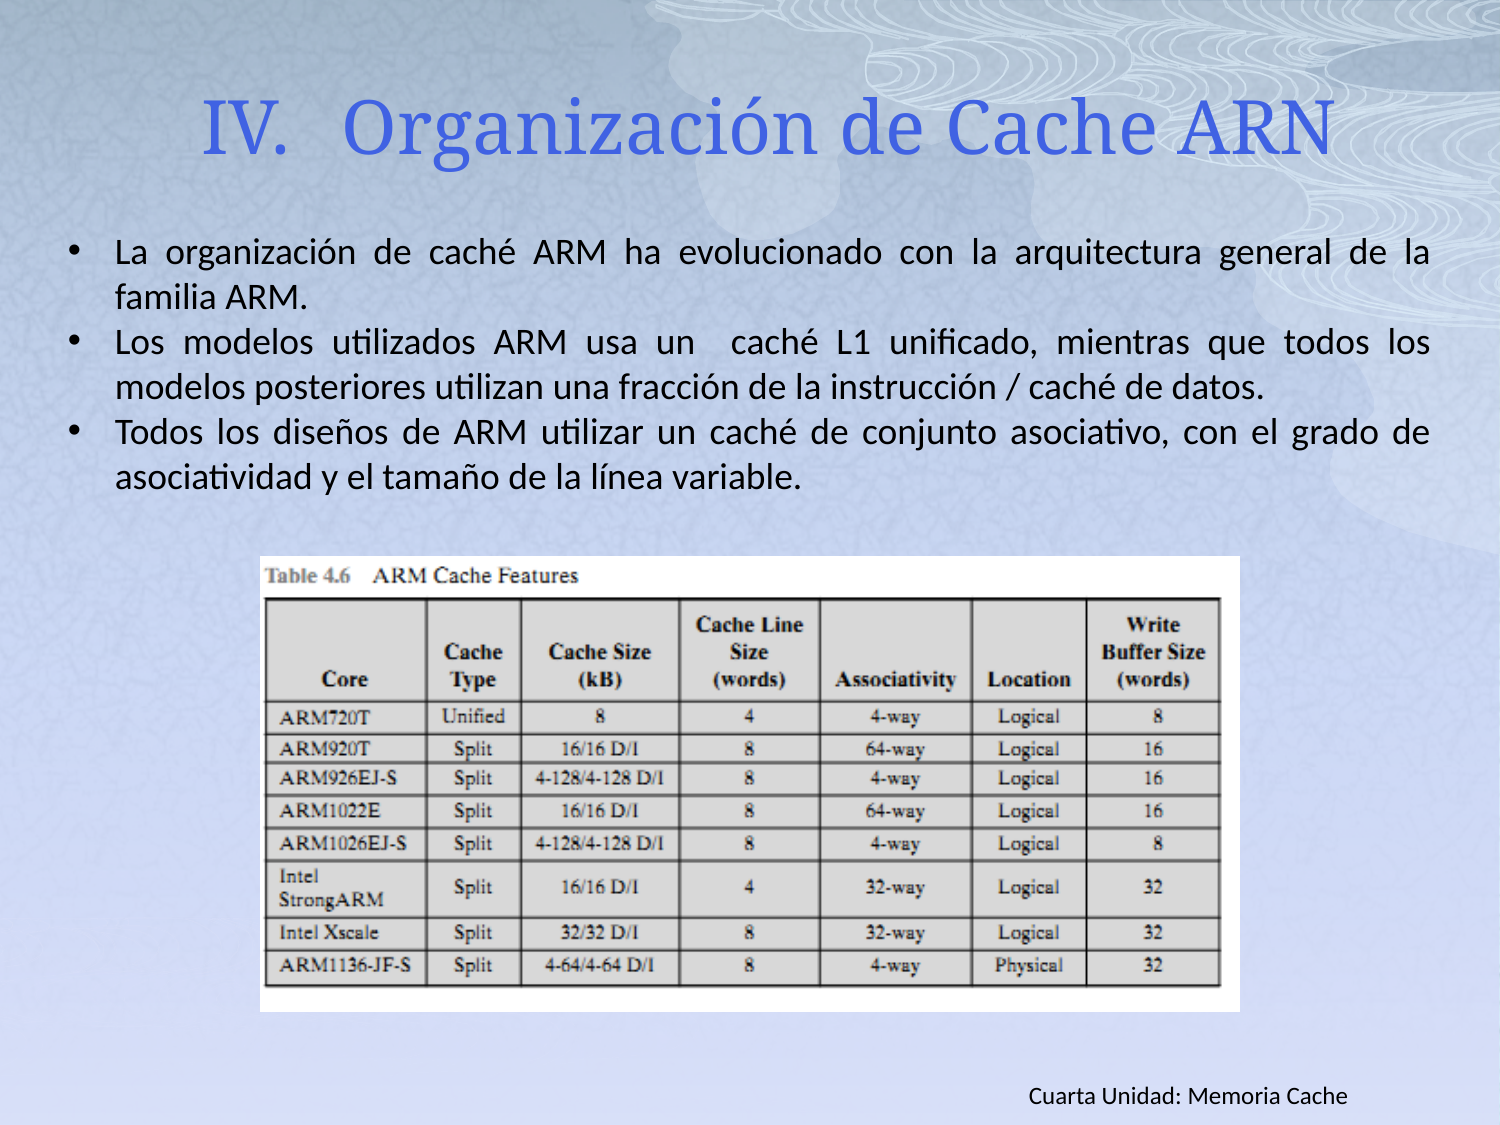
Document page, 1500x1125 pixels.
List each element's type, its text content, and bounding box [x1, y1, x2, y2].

title Organización de Cache ARN [94, 31, 1445, 219]
picture [260, 556, 1240, 1012]
text_box La organización de caché ARM ha evolucionado con la arquitectura general de la familia ARM. Los modelos utilizados ARM usa un caché L1 unificado, mientras que todos los modelos posteriores utilizan una fracción de la instrucción / caché de datos. Todos los diseños de ARM utilizar un caché de conjunto asociativo, con el grado de asociatividad y el tamaño de la línea variable. [53, 219, 1447, 505]
footer Cuarta Unidad: Memoria Cache [992, 1065, 1386, 1125]
